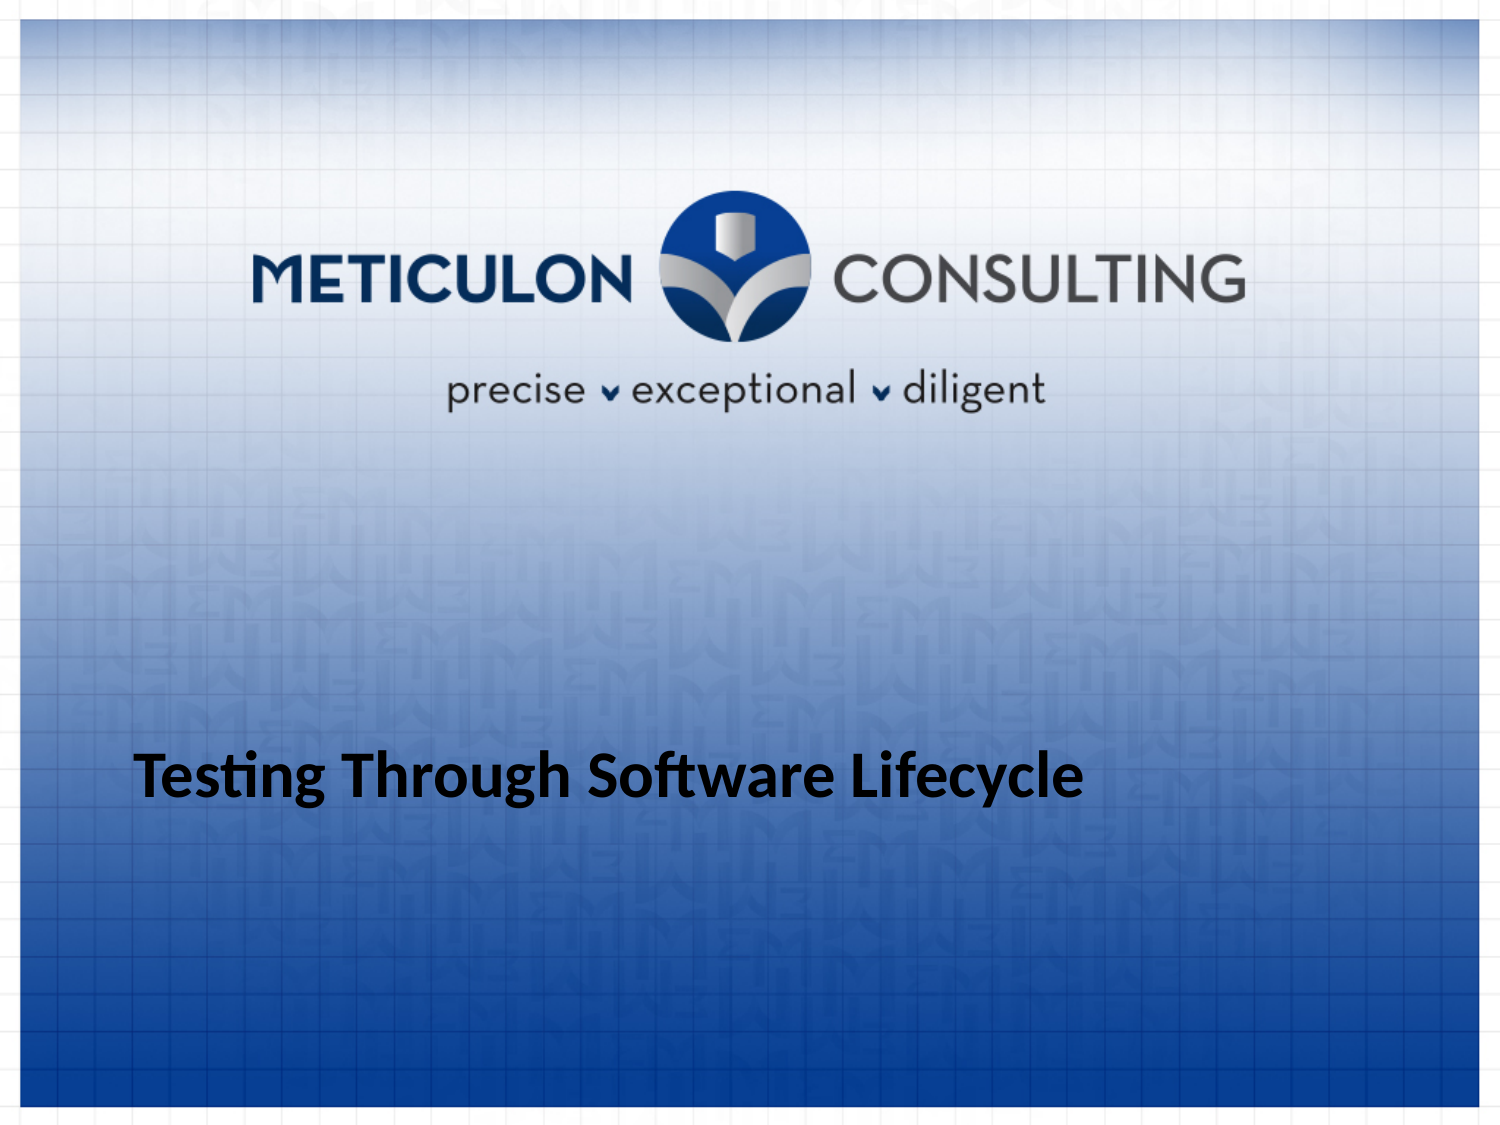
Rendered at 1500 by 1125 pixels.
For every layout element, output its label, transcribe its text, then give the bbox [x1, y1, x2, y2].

picture [0, 0, 1500, 1125]
title Testing Through Software Lifecycle [118, 722, 1394, 947]
